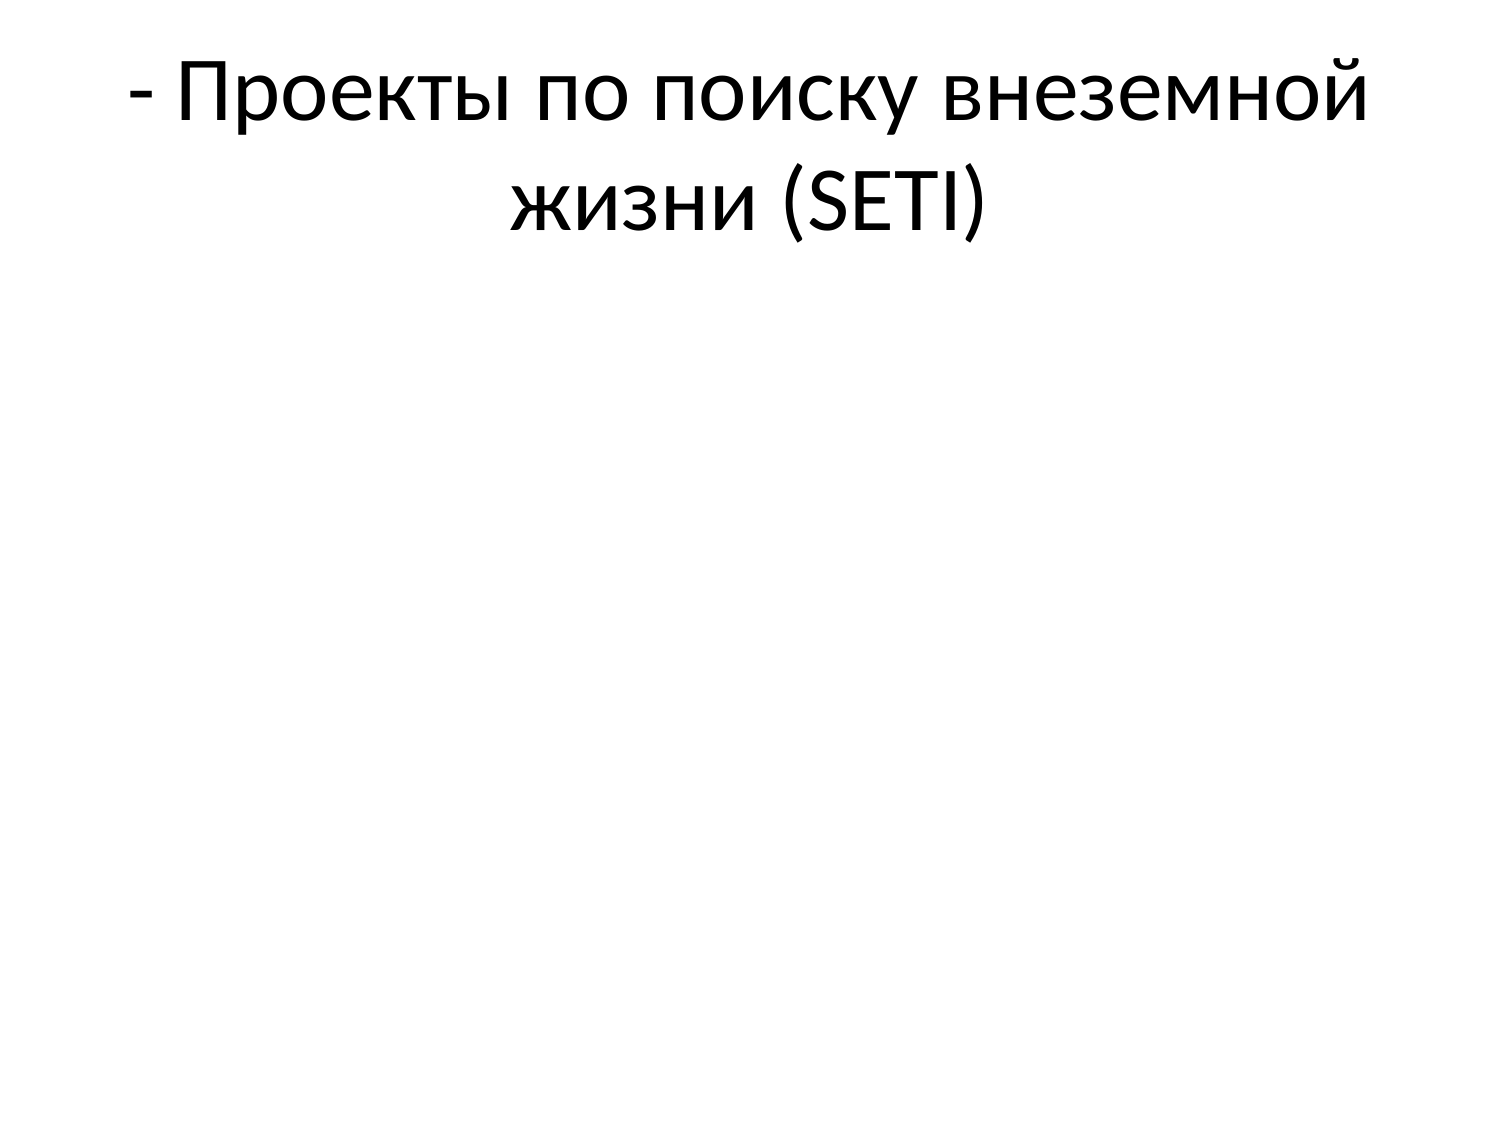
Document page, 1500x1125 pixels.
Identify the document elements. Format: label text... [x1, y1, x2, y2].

title - Проекты по поиску внеземной жизни (SETI) [75, 45, 1425, 233]
